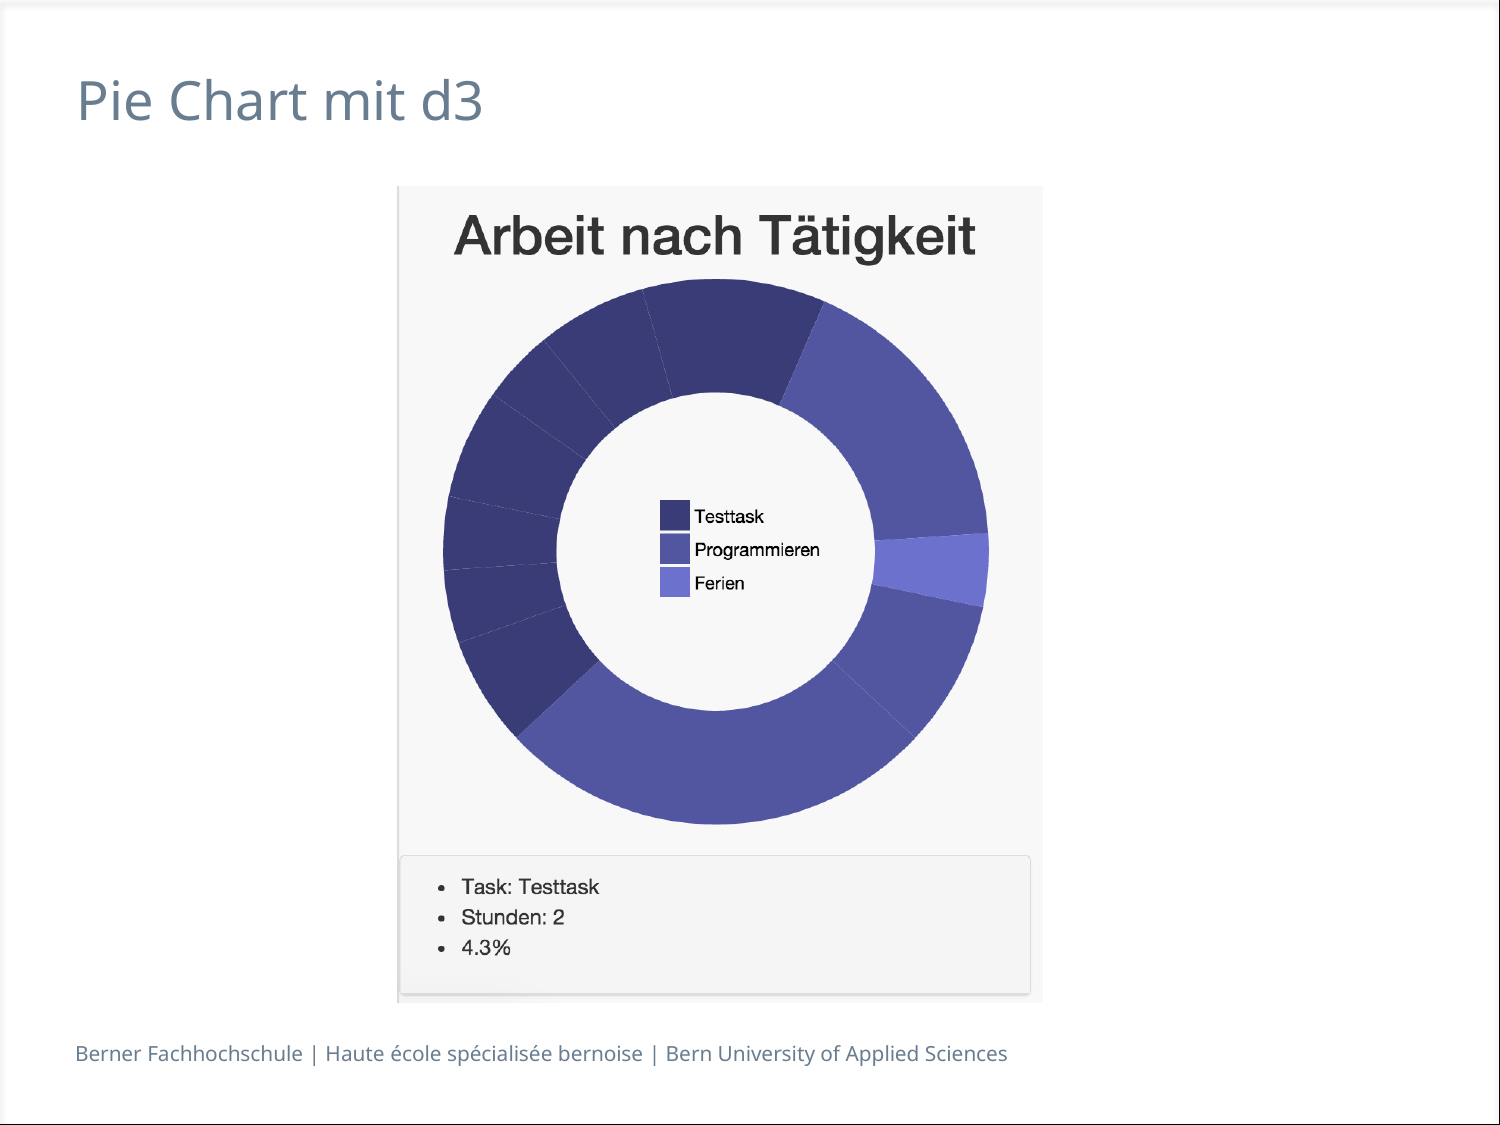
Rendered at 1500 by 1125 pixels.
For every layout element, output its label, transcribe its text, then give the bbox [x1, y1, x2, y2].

picture [397, 186, 1043, 1004]
title Pie Chart mit d3 [76, 59, 1406, 148]
